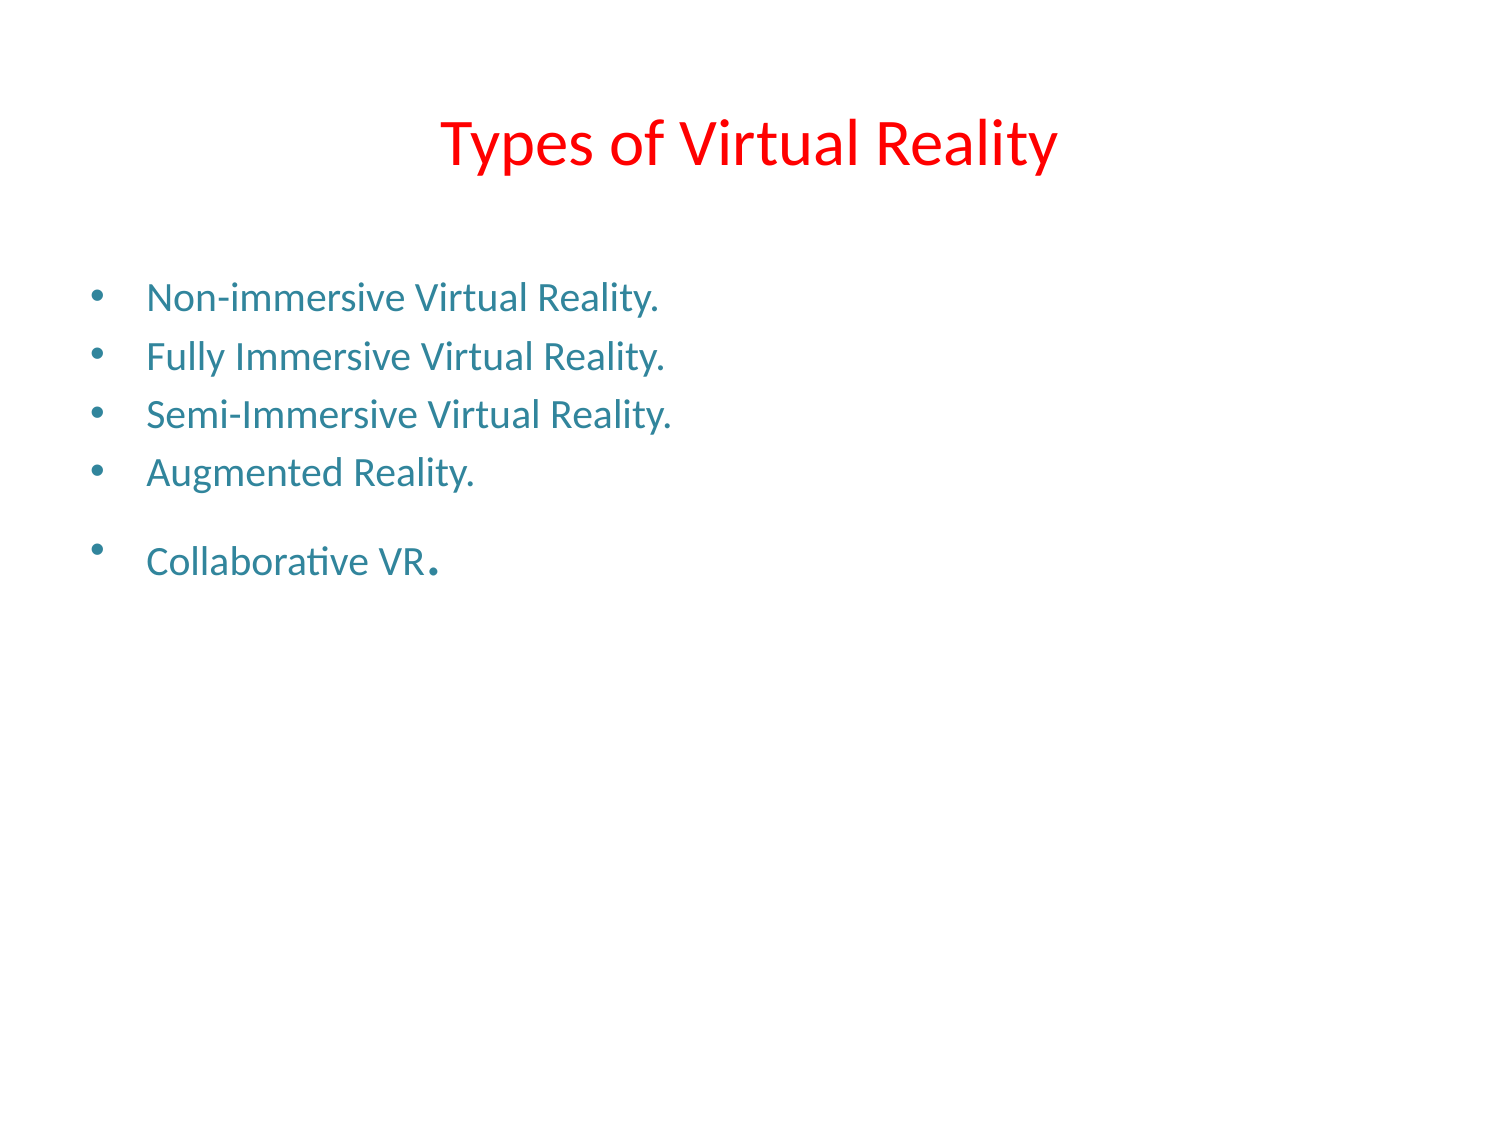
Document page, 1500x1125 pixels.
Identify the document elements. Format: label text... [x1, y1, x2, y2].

title Types of Virtual Reality [75, 45, 1425, 233]
list Non-immersive Virtual Reality. Fully Immersive Virtual Reality. Semi-Immersive Virtual Reality. Augmented Reality. Collaborative VR. [75, 262, 1425, 1005]
